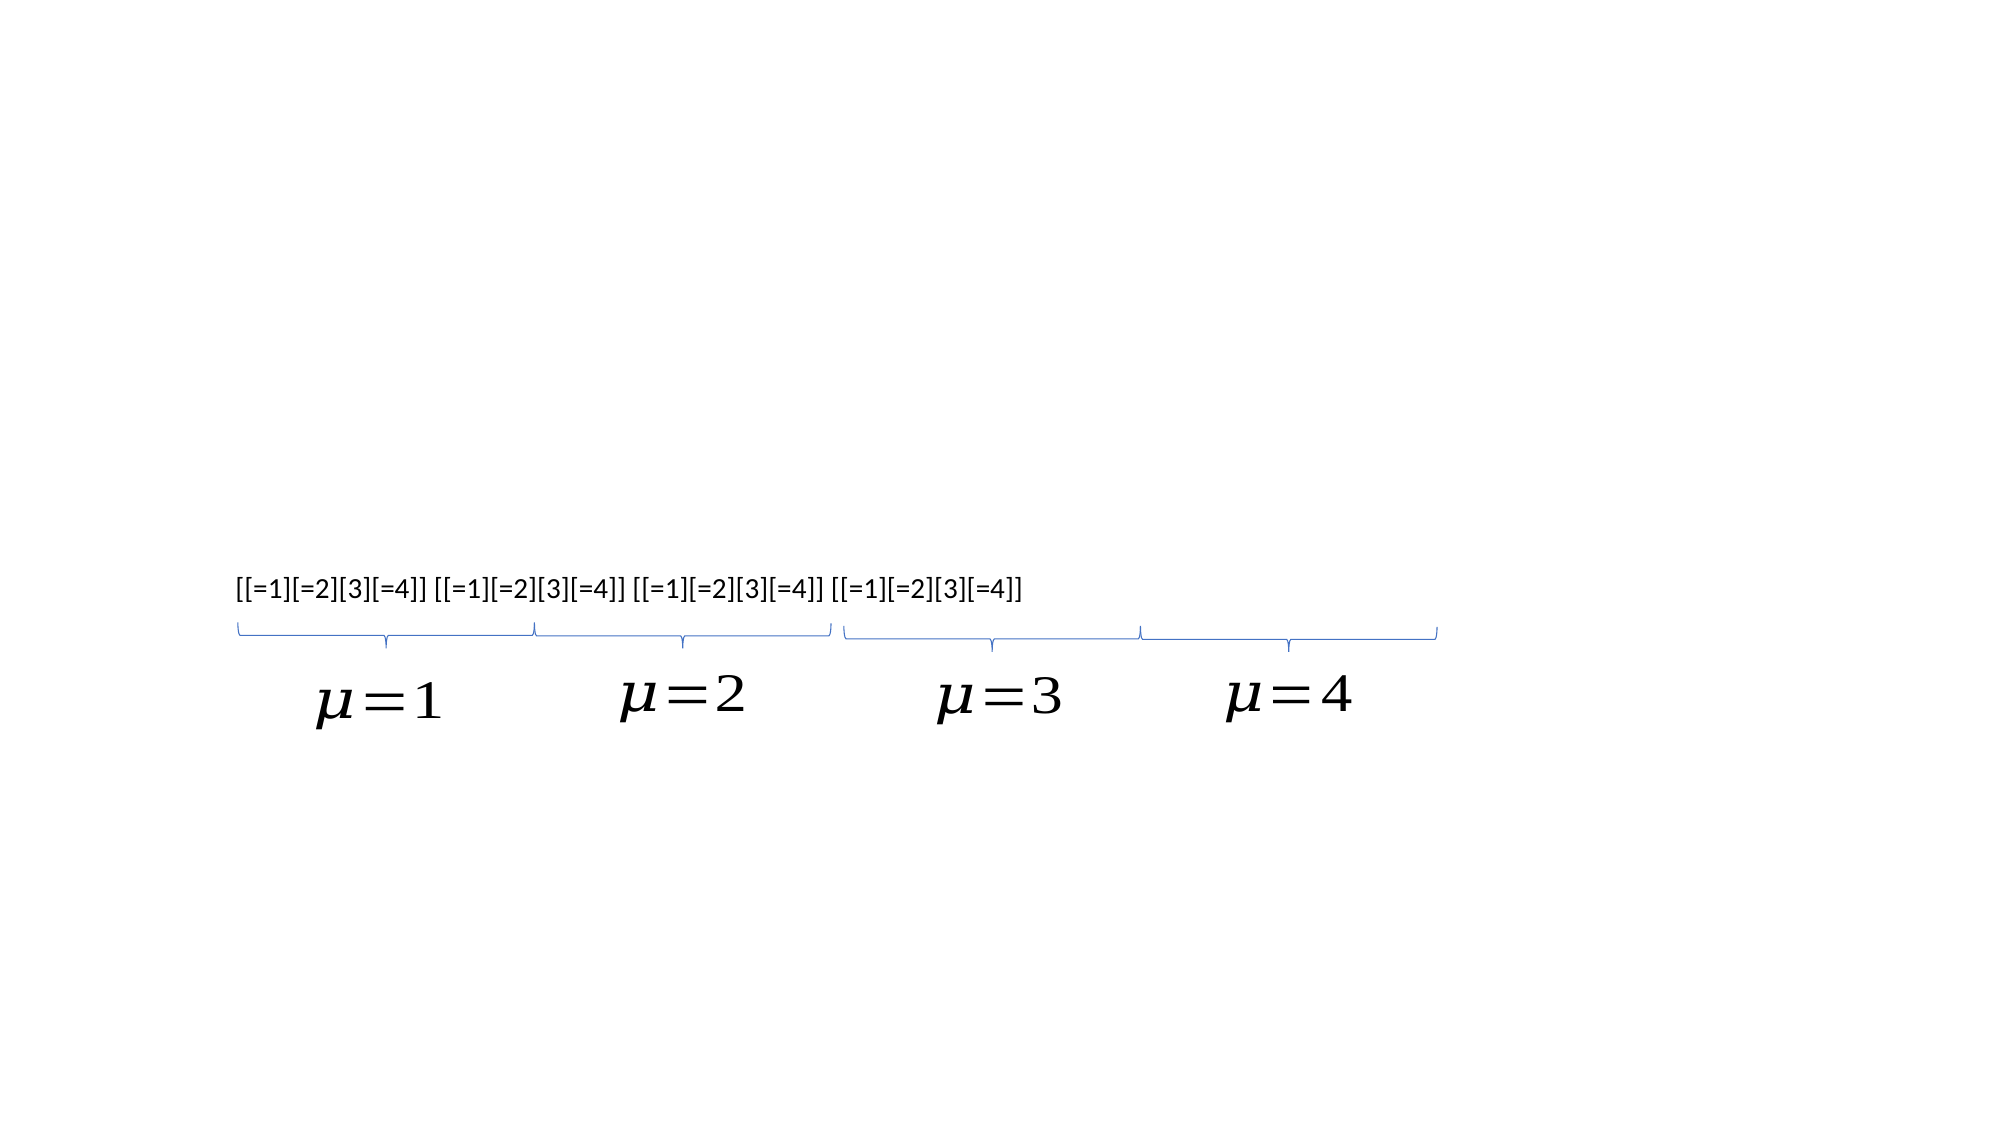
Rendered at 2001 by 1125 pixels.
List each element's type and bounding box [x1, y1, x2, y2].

text_box [533, 623, 832, 649]
text_box [237, 622, 535, 649]
text_box [1139, 626, 1438, 652]
text_box [843, 625, 1142, 652]
